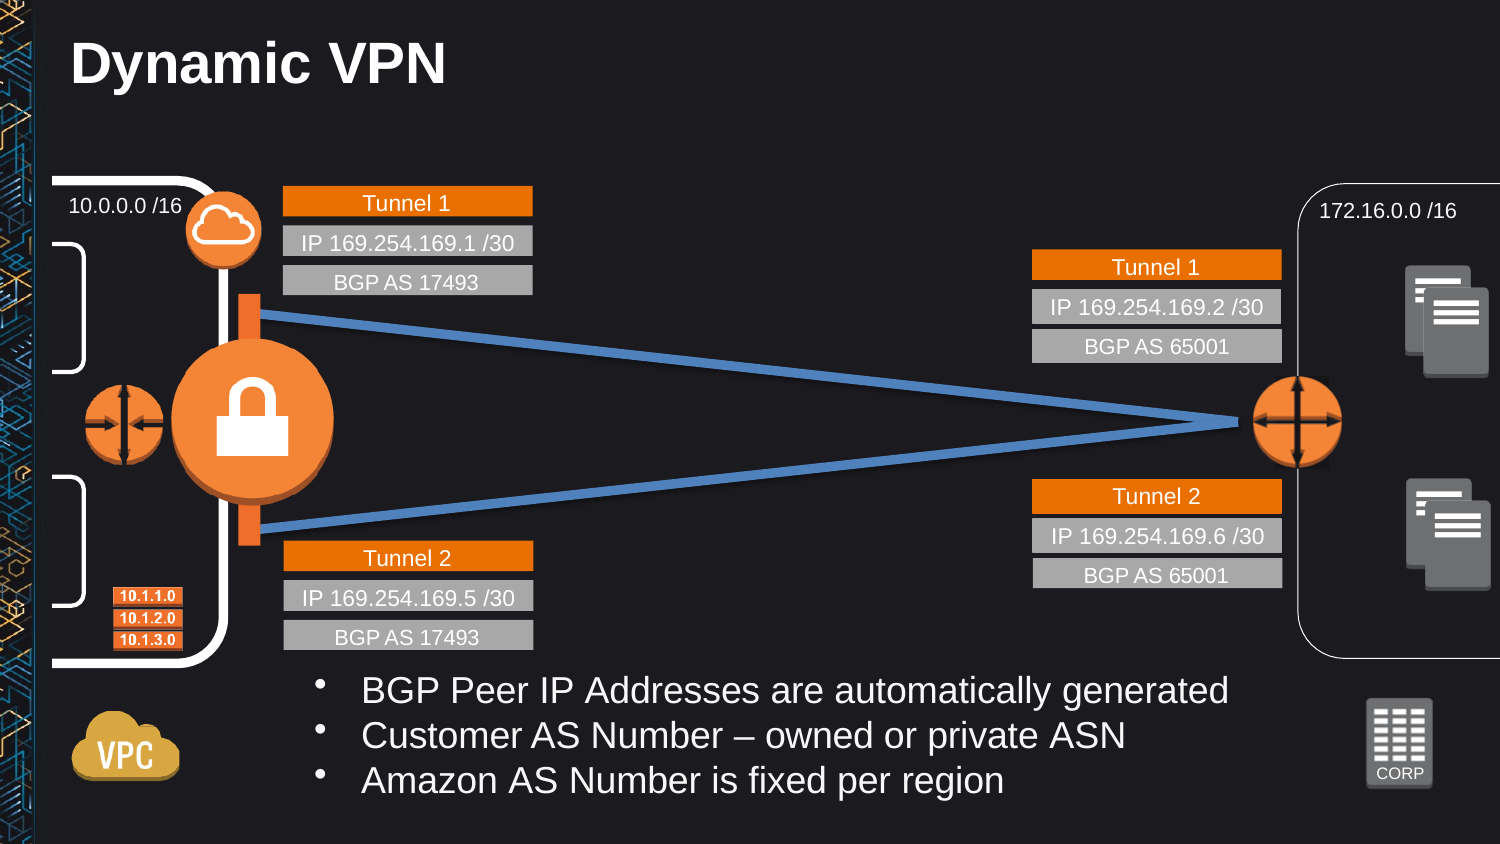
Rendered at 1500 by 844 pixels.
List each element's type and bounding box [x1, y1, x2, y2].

text_box [0, 0, 1500, 844]
text_box [1031, 478, 1283, 514]
text_box [1032, 517, 1283, 554]
text_box [1031, 288, 1282, 364]
